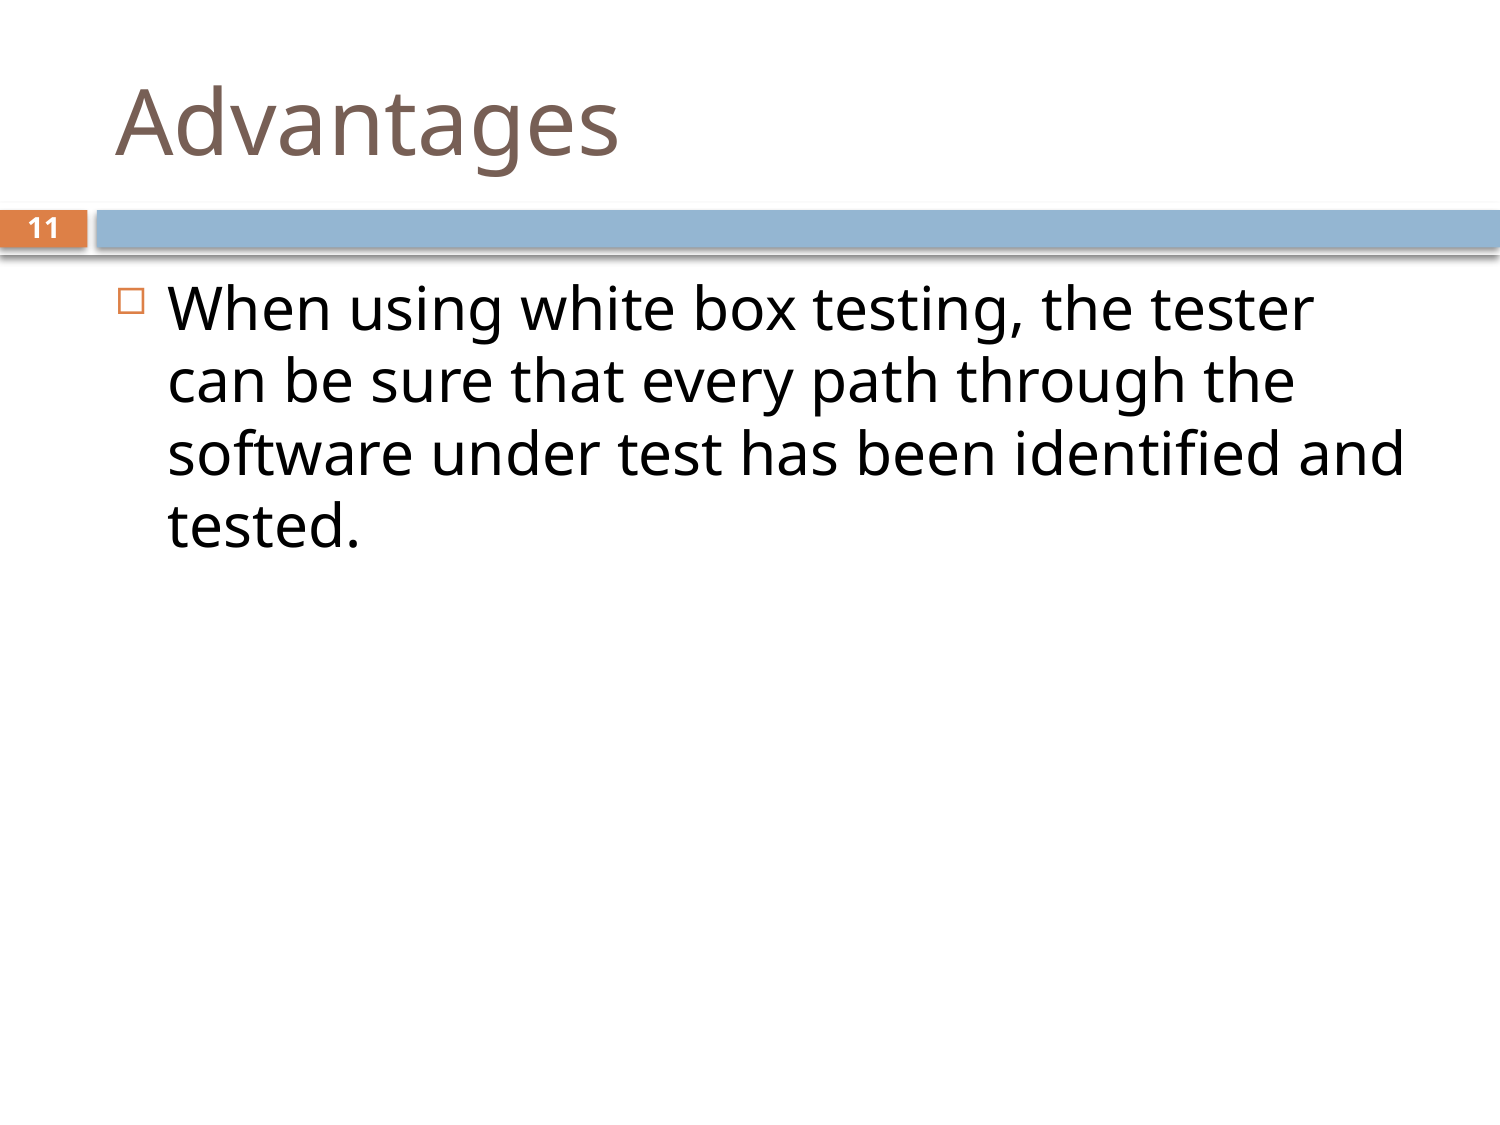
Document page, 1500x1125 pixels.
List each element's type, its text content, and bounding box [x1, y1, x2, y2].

title Advantages [100, 37, 1438, 200]
list When using white box testing, the tester can be sure that every path through the software under test has been identified and tested. [100, 262, 1438, 1000]
slide_number 11 [0, 208, 88, 249]
